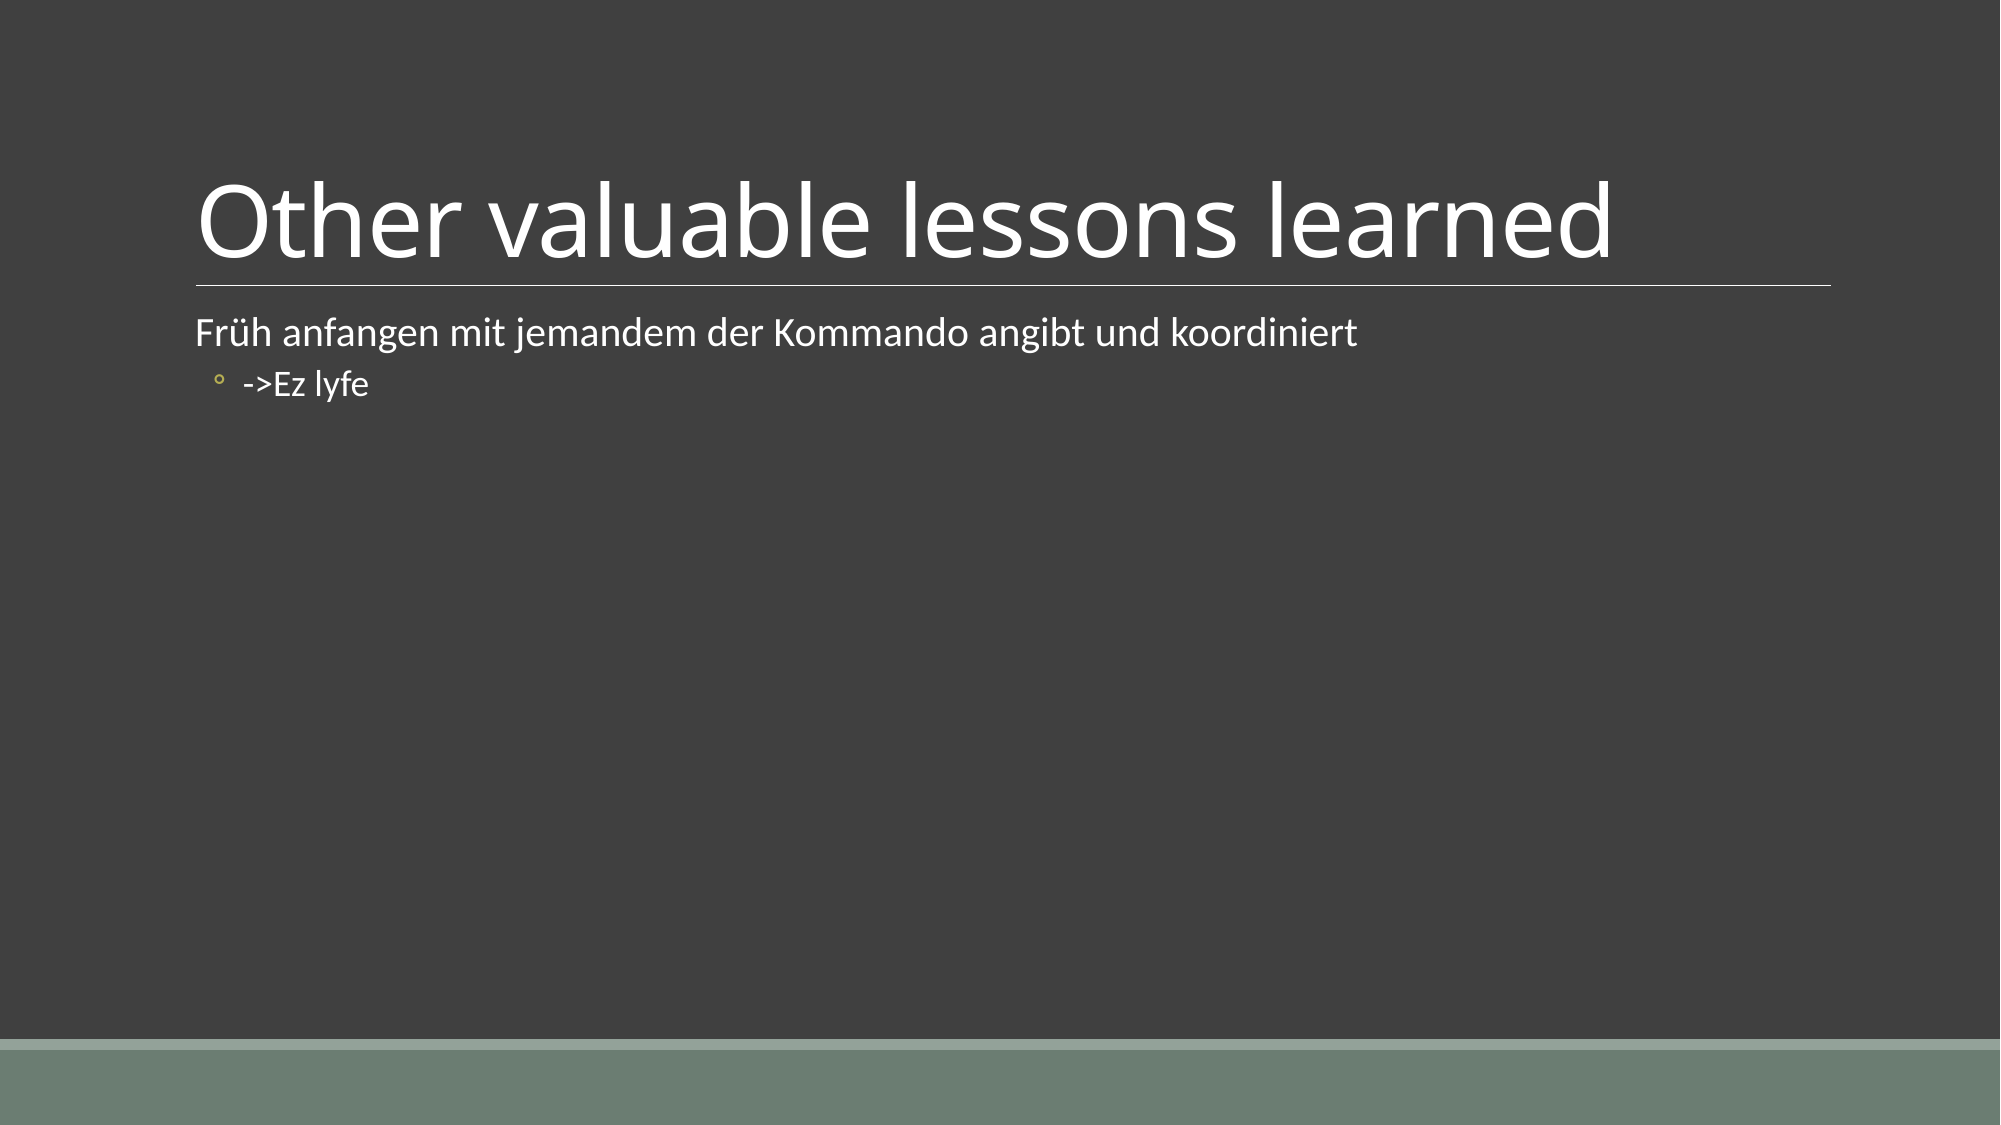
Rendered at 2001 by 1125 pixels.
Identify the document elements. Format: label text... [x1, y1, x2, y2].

title Other valuable lessons learned [180, 47, 1830, 285]
list Früh anfangen mit jemandem der Kommando angibt und koordiniert ->Ez lyfe [180, 302, 1830, 963]
